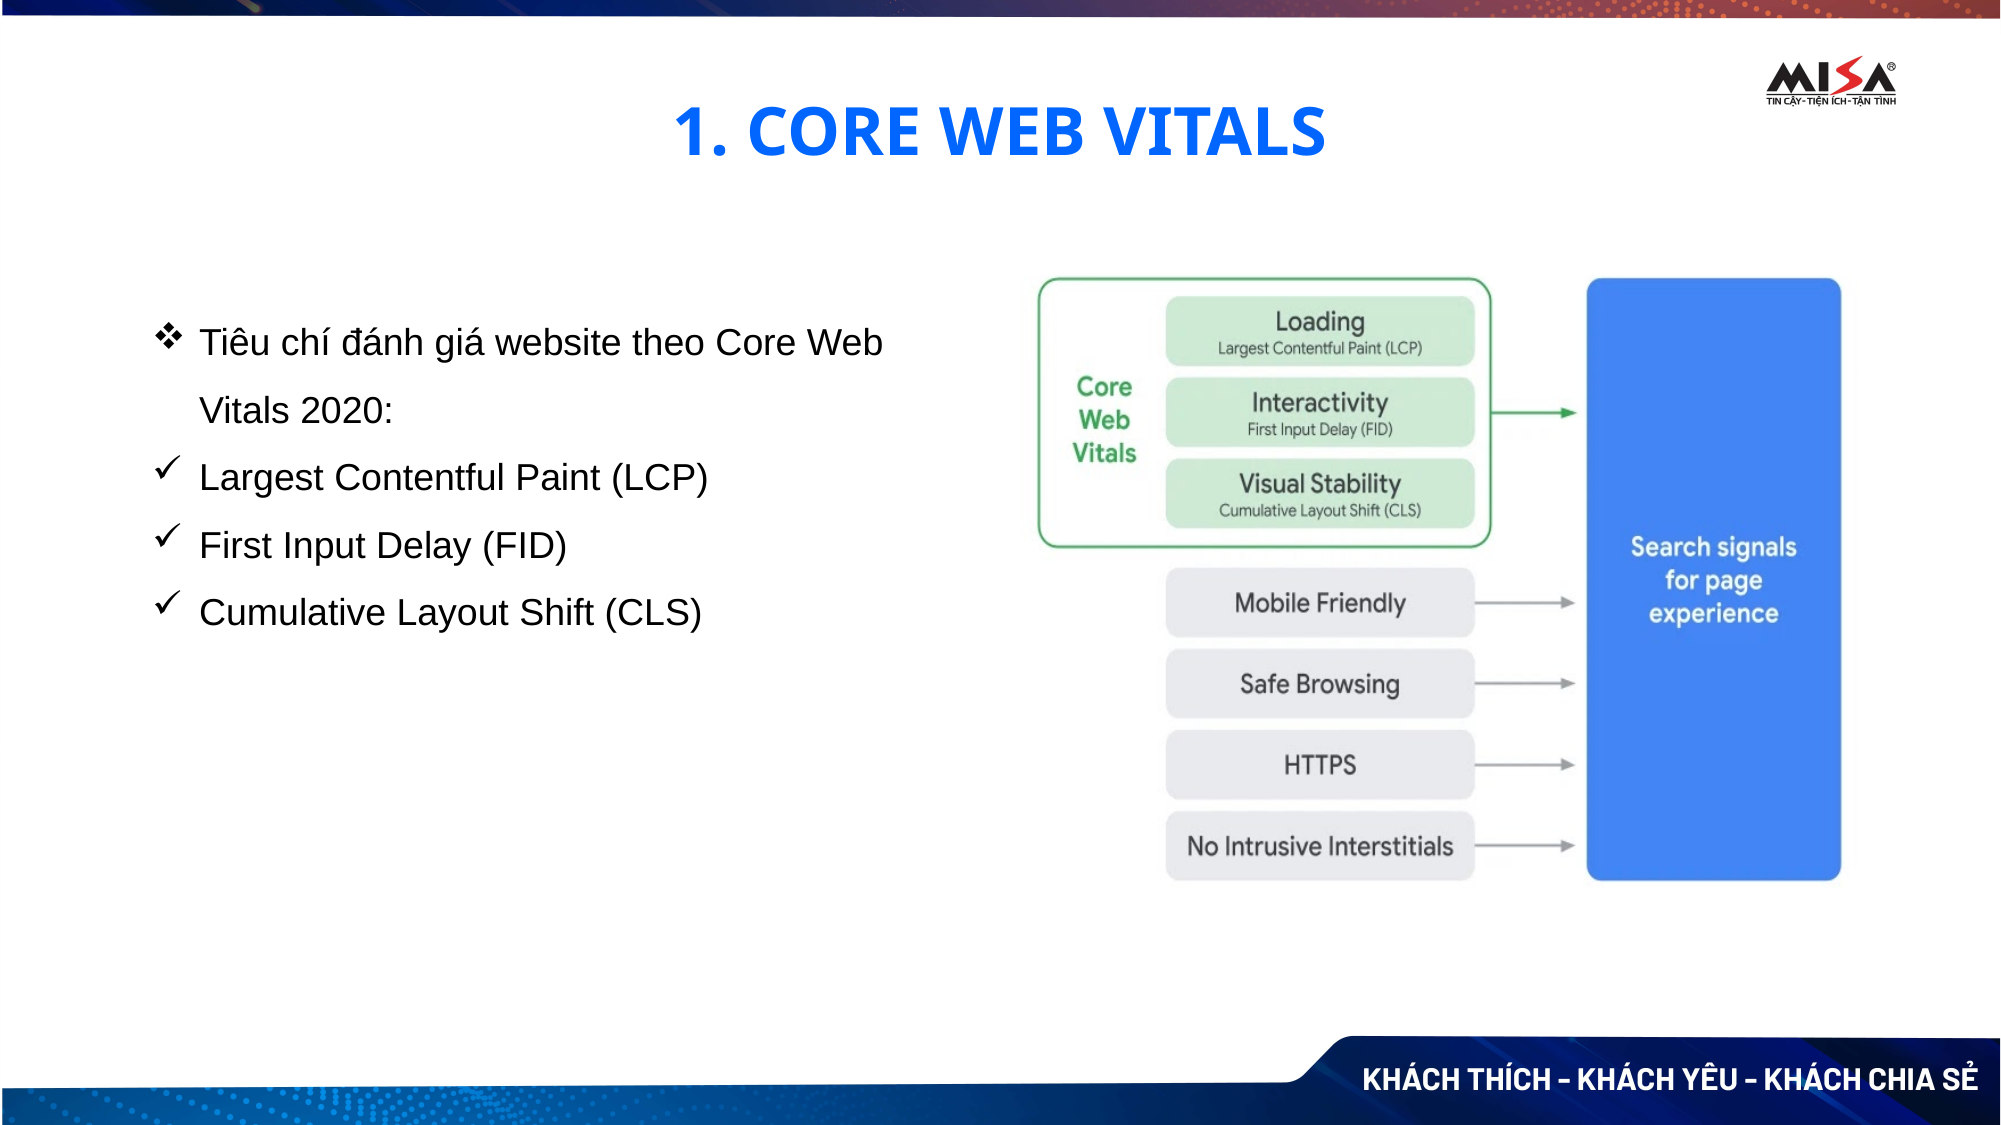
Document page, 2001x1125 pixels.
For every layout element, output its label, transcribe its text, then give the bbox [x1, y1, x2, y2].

text_box Tiêu chí đánh giá website theo Core Web Vitals 2020: Largest Contentful Paint (LCP) First Input Delay (FID) Cumulative Layout Shift (CLS) [137, 288, 988, 641]
text_box [137, 201, 1863, 1014]
picture [0, 0, 2001, 1125]
text_box 1. CORE WEB VITALS [137, 59, 1863, 181]
